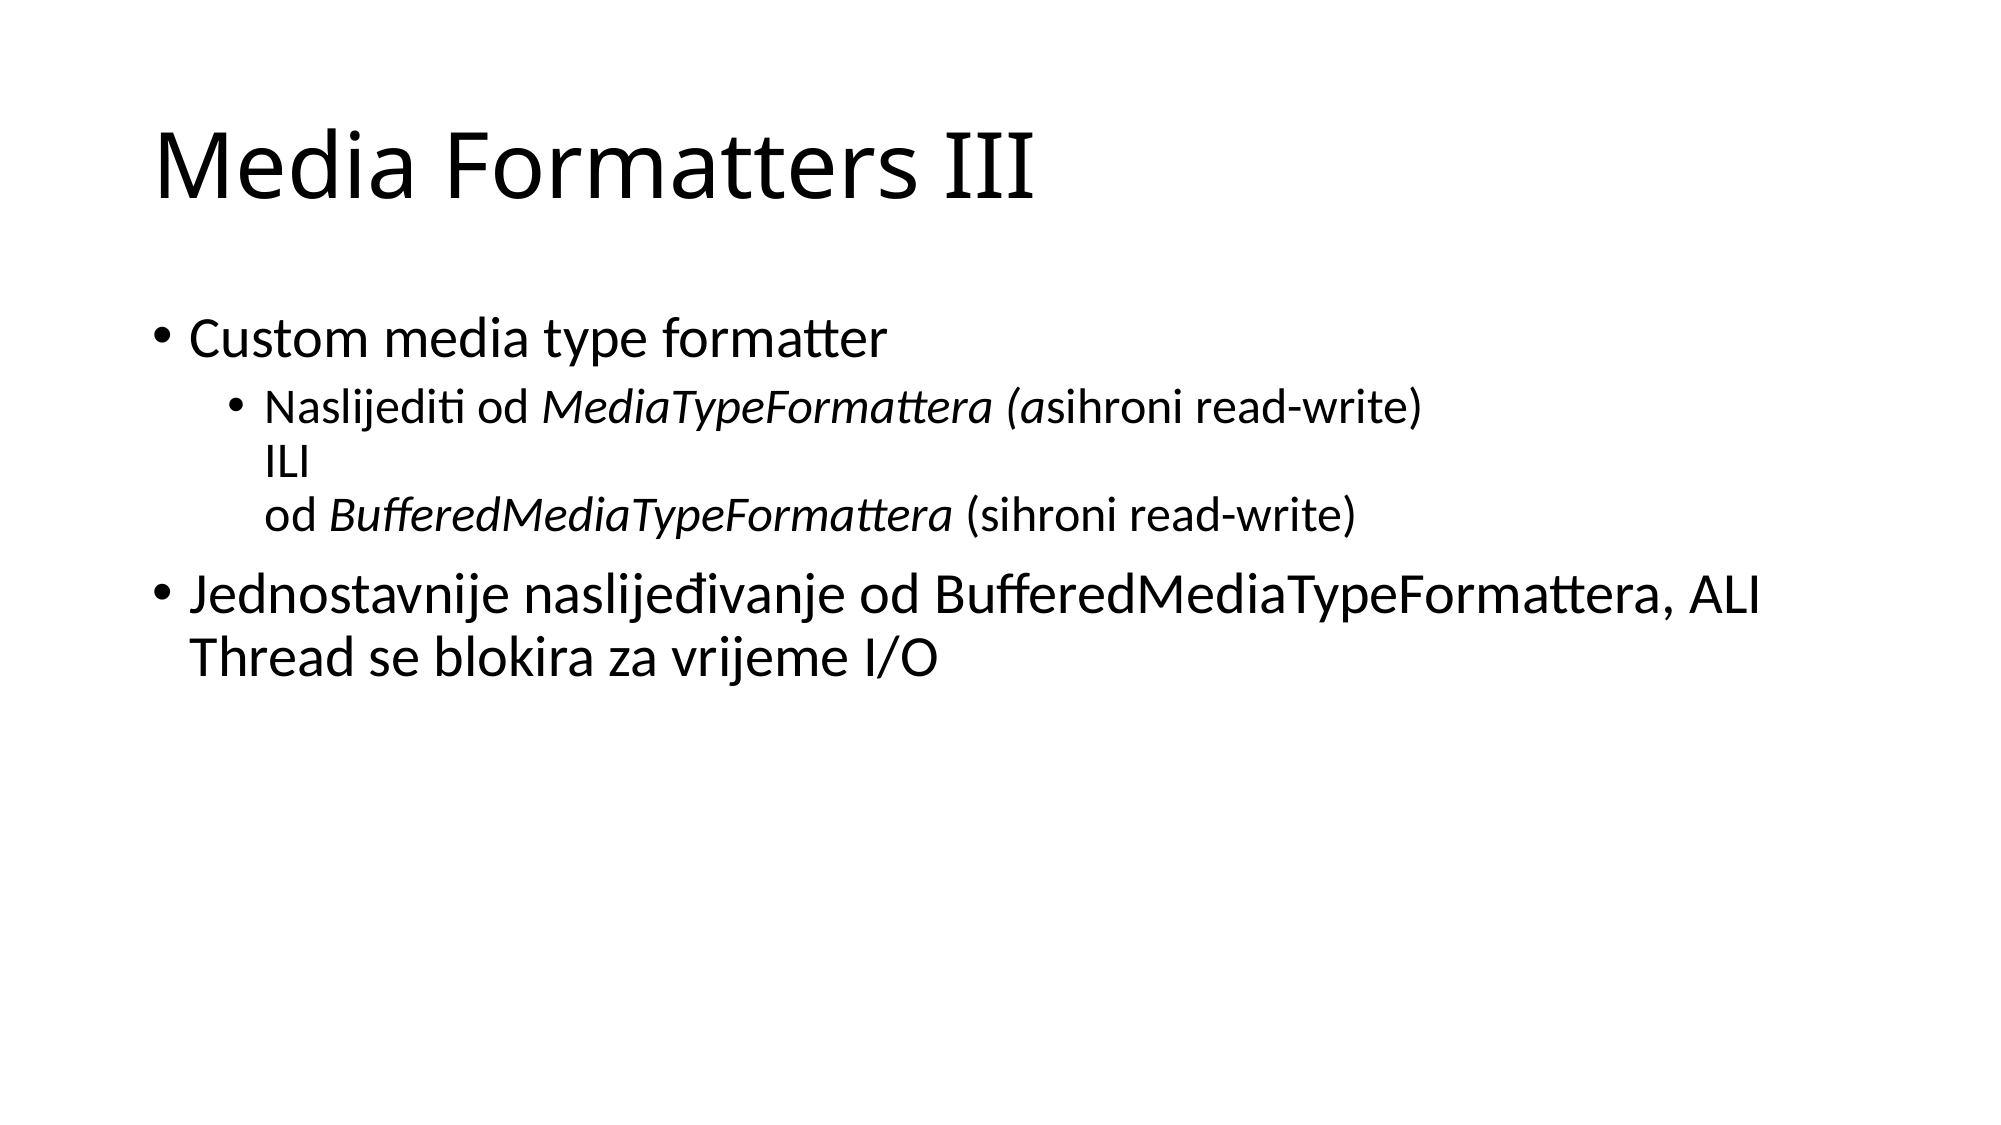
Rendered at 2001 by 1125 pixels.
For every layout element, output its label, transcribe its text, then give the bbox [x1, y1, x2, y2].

title Media Formatters III [137, 59, 1863, 278]
list Custom media type formatter Naslijediti od MediaTypeFormattera (asihroni read-write) ILI od BufferedMediaTypeFormattera (sihroni read-write) Jednostavnije naslijeđivanje od BufferedMediaTypeFormattera, ALI Thread se blokira za vrijeme I/O [137, 299, 1863, 1014]
